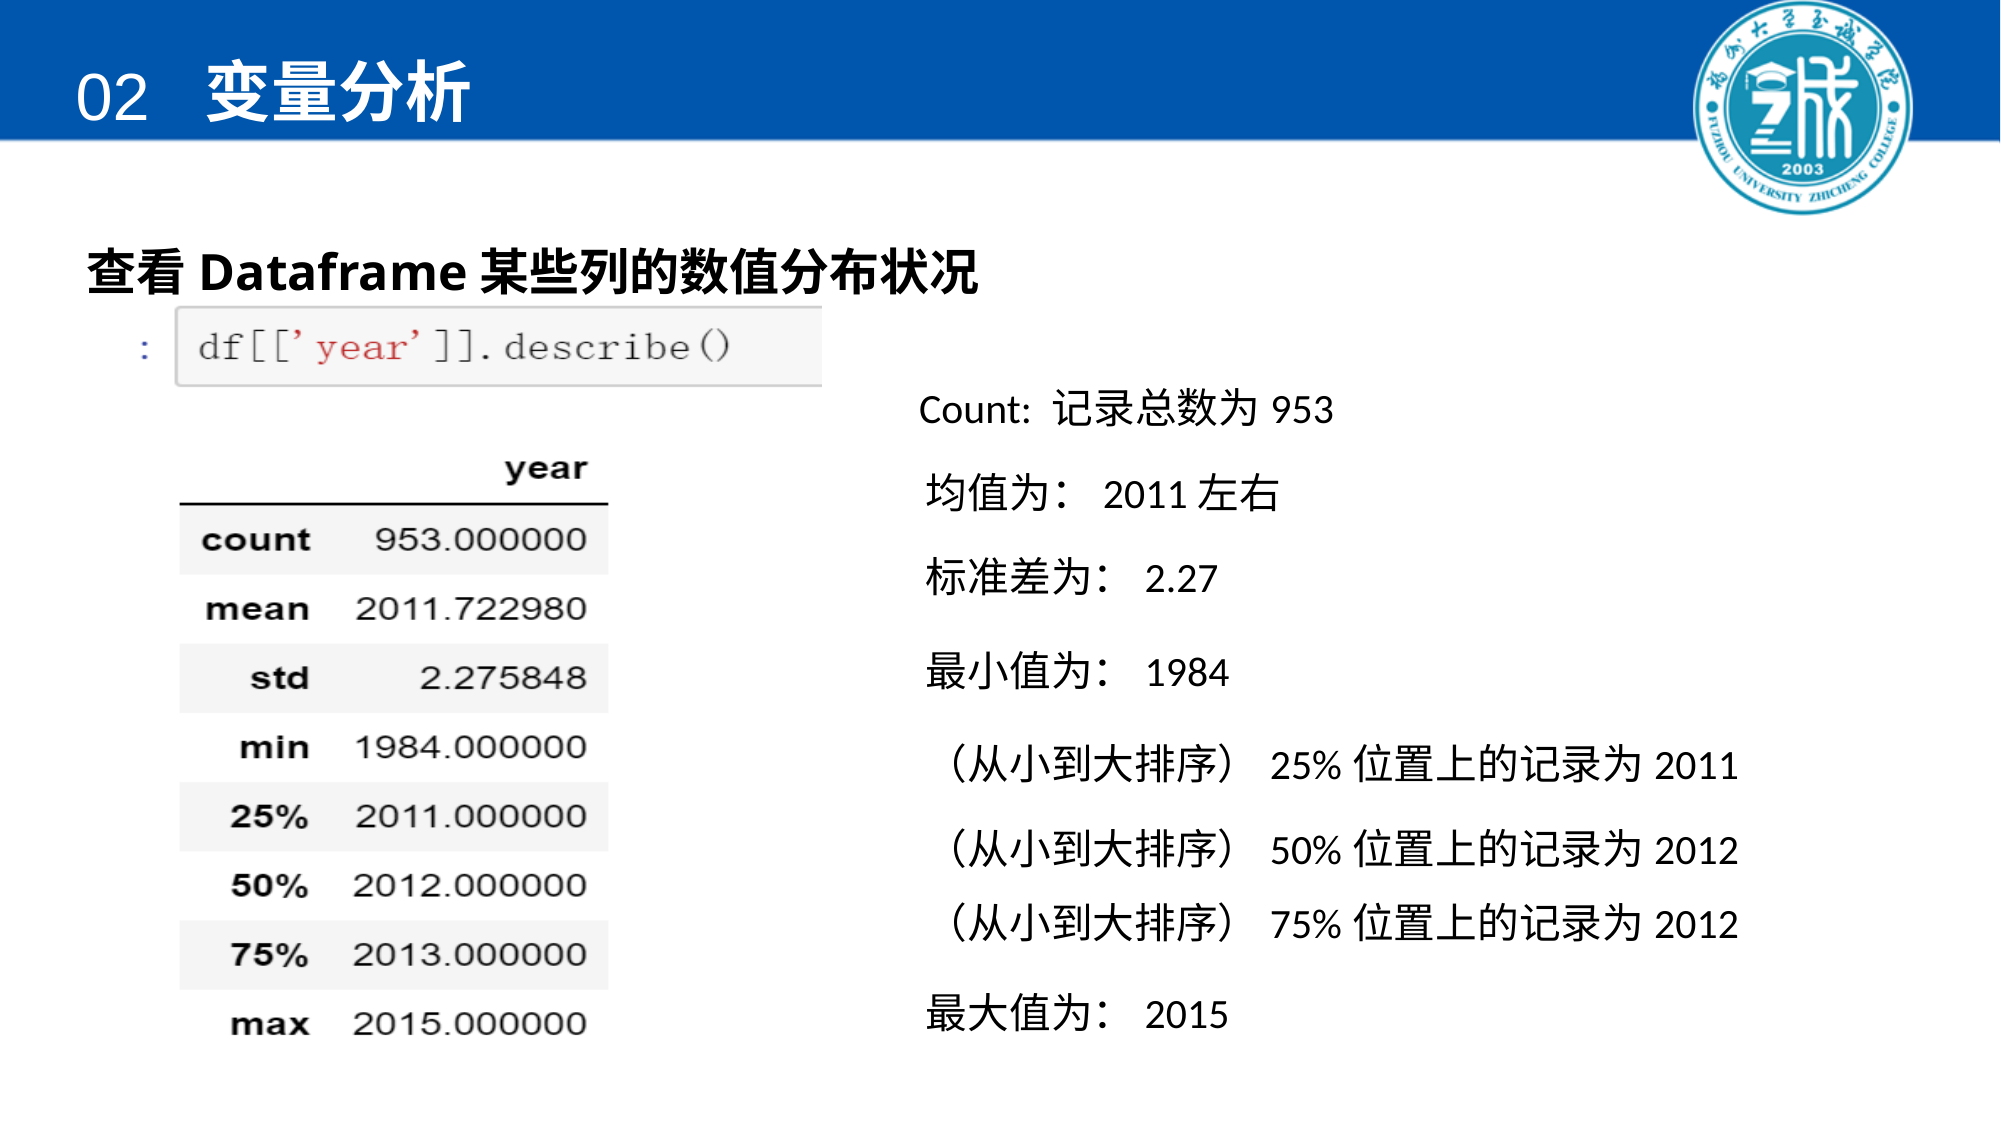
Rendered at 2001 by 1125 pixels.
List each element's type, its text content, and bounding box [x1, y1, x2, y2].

text_box 查看Dataframe某些列的数值分布状况 [72, 142, 1848, 308]
text_box 均值为：2011左右 [911, 459, 1478, 524]
text_box （从小到大排序）25%位置上的记录为2011 [911, 730, 1898, 795]
text_box 最大值为：2015 [911, 978, 1478, 1044]
picture [0, 0, 2001, 1125]
text_box 标准差为：2.27 [911, 543, 1478, 609]
text_box 02 [60, 46, 191, 142]
text_box 变量分析 [190, 42, 1159, 137]
text_box 最小值为：1984 [911, 637, 1478, 703]
text_box Count: 记录总数为953 [904, 374, 1687, 440]
text_box （从小到大排序）50%位置上的记录为2012 [911, 815, 1797, 880]
text_box （从小到大排序）75%位置上的记录为2012 [911, 889, 1797, 955]
